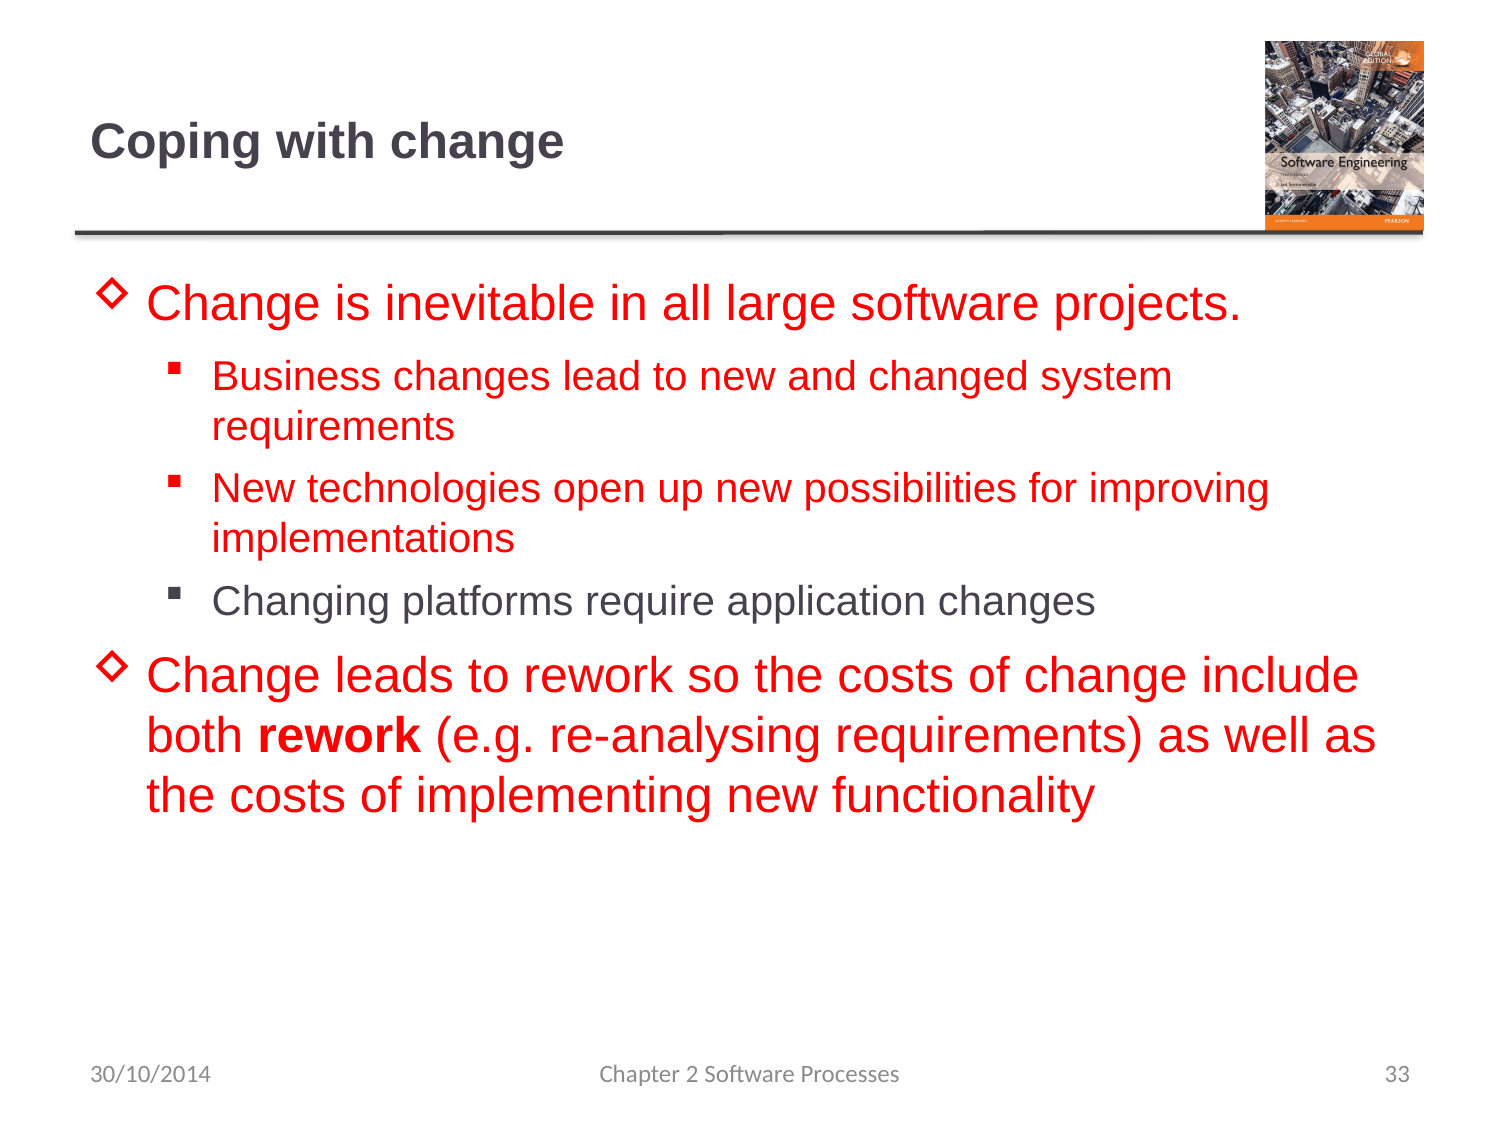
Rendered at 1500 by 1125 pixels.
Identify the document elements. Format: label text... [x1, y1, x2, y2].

slide_number 33 [1074, 1042, 1425, 1103]
list Change is inevitable in all large software projects. Business changes lead to new and changed system requirements New technologies open up new possibilities for improving implementations Changing platforms require application changes Change leads to rework so the costs of change include both rework (e.g. re-analysing requirements) as well as the costs of implementing new functionality [75, 262, 1425, 1005]
picture [1265, 41, 1424, 231]
footer Chapter 2 Software Processes [512, 1042, 988, 1103]
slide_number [75, 1042, 425, 1103]
title Coping with change [74, 44, 1272, 233]
